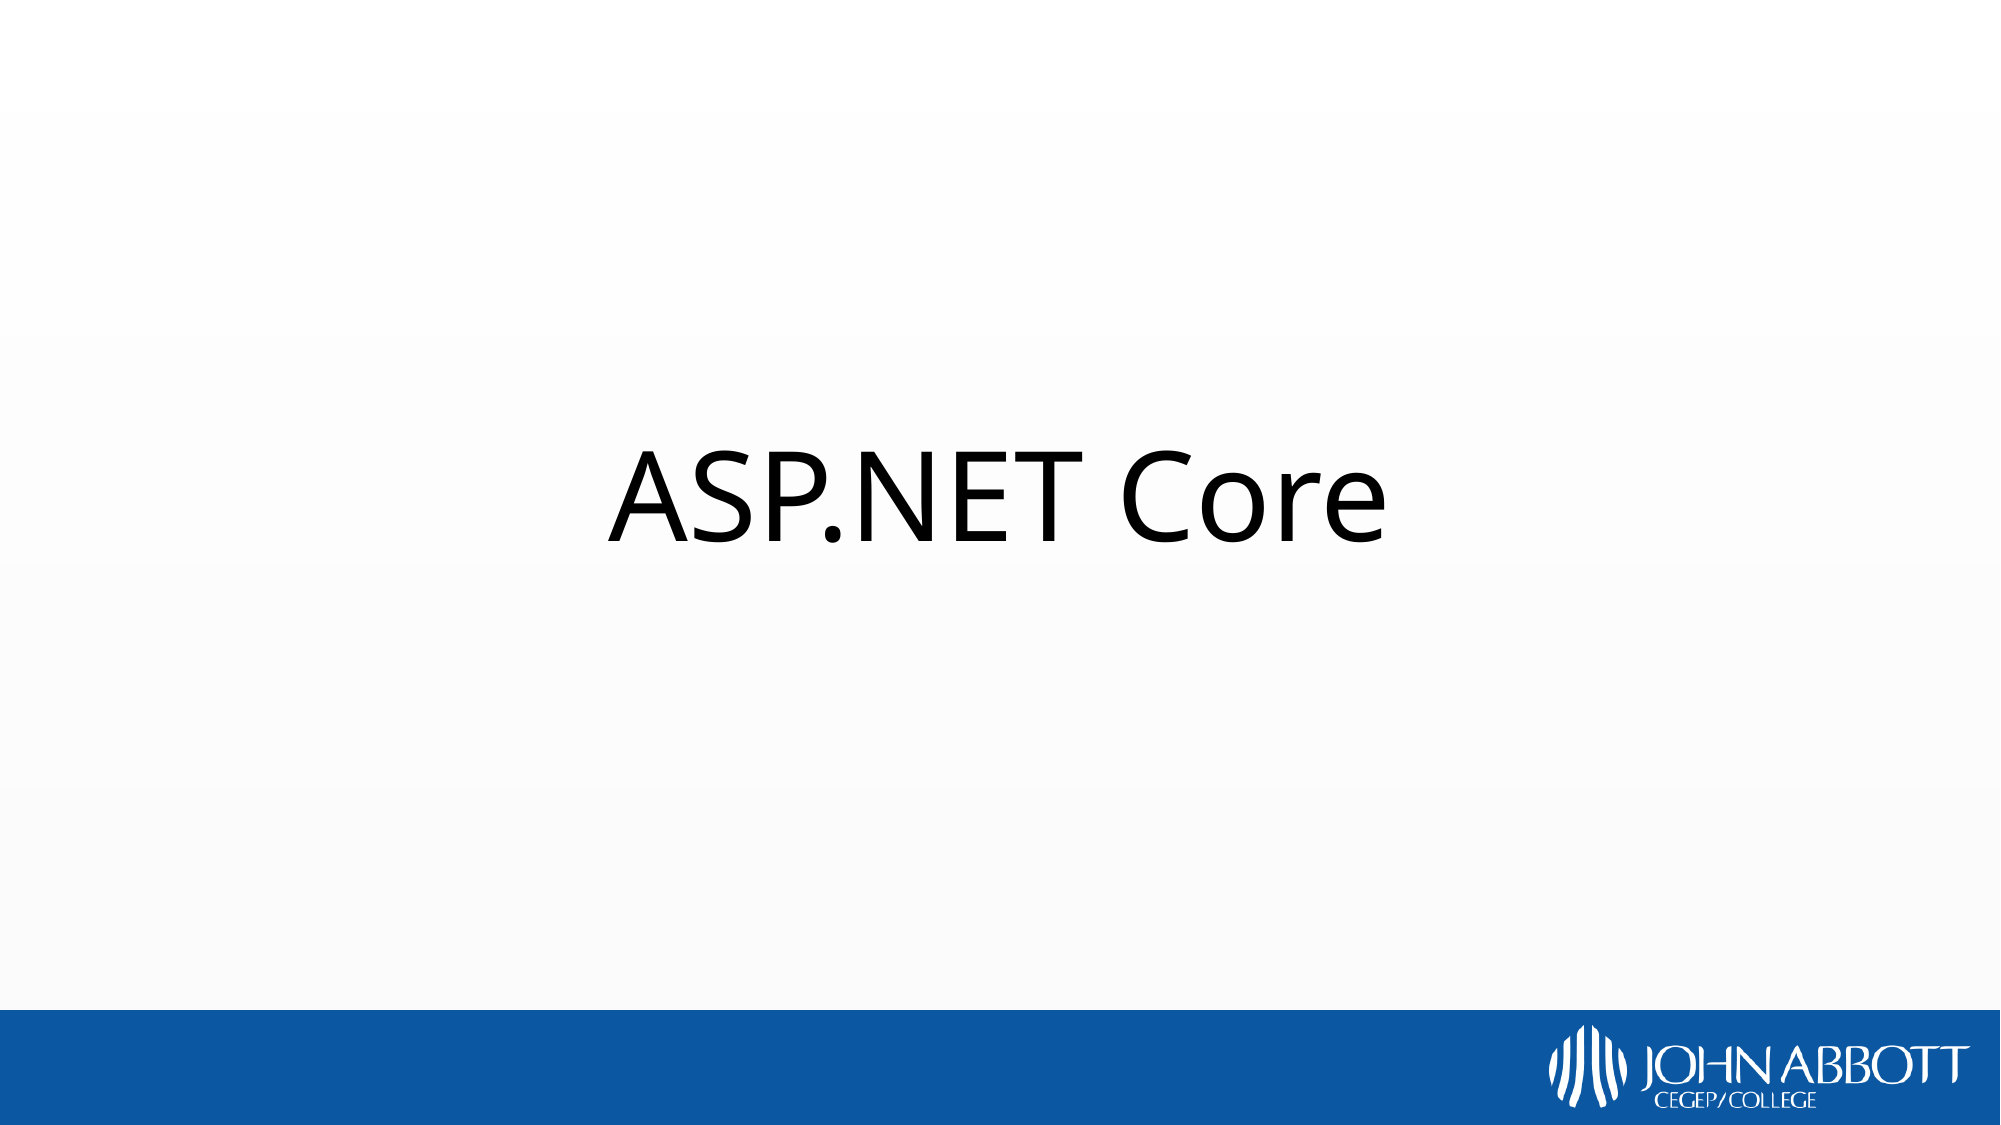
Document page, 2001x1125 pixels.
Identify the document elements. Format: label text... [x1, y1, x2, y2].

picture [0, 1010, 2000, 1125]
title ASP.NET Core [249, 184, 1750, 576]
